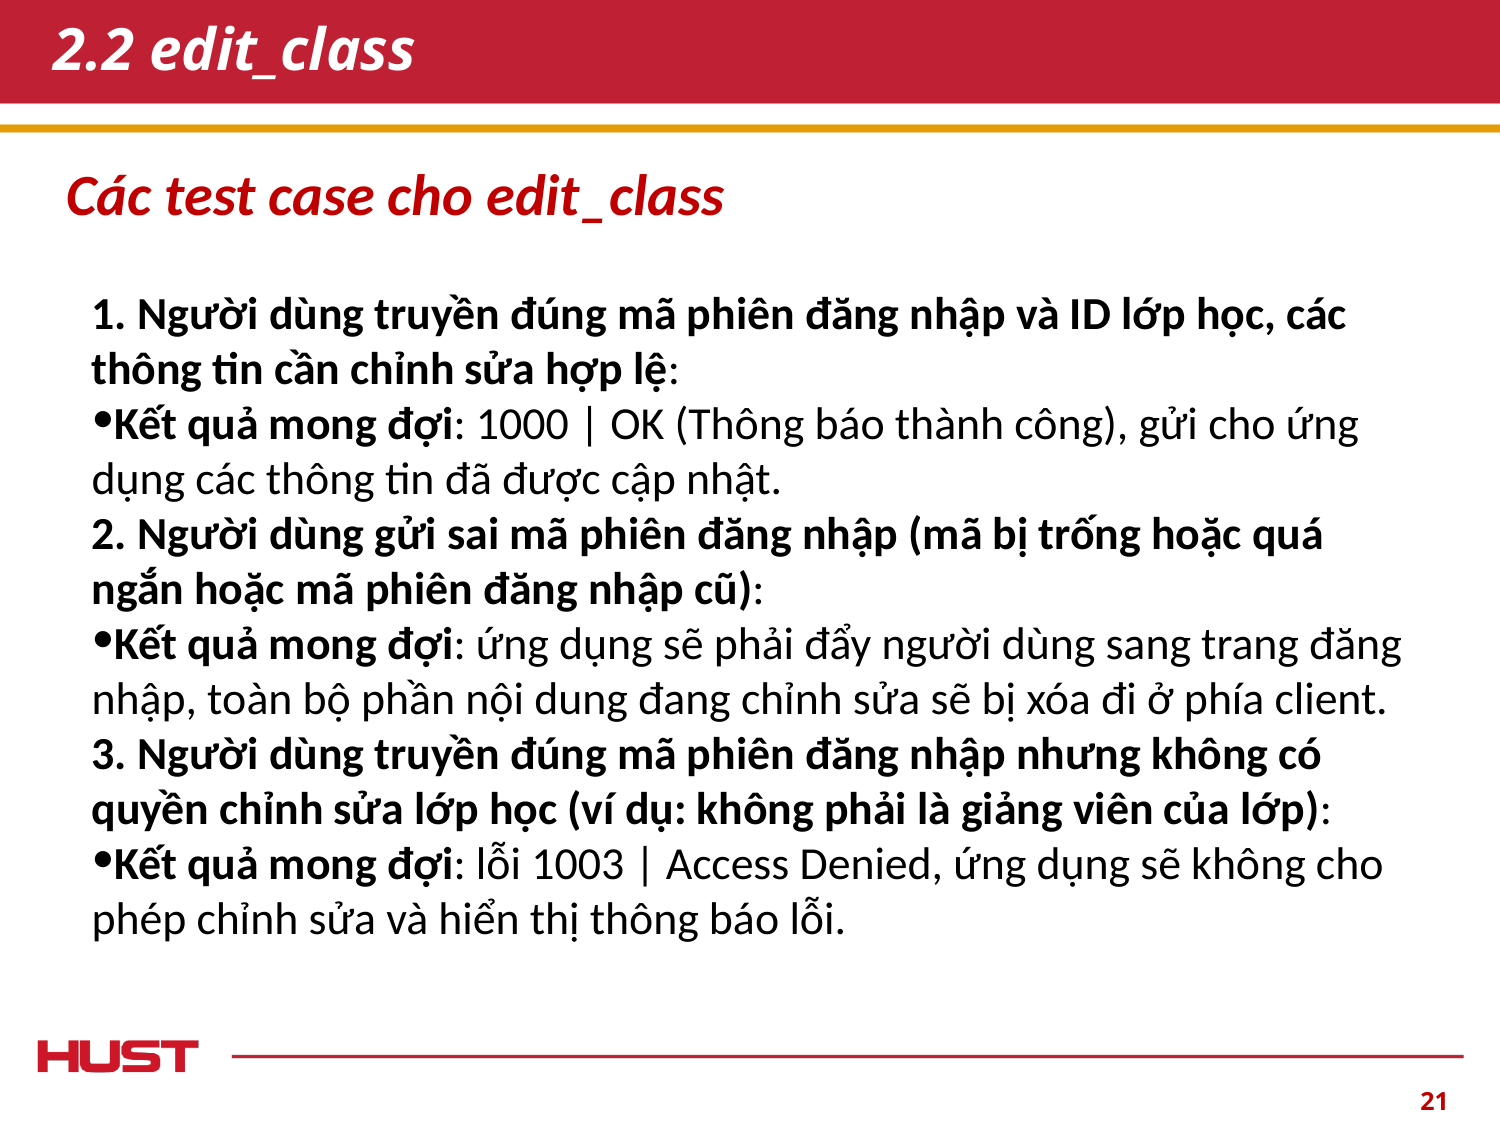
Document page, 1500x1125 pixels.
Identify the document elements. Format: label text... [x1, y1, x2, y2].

picture [0, 0, 1500, 1125]
text_box 1. Người dùng truyền đúng mã phiên đăng nhập và ID lớp học, các thông tin cần chỉnh sửa hợp lệ: Kết quả mong đợi: 1000 | OK (Thông báo thành công), gửi cho ứng dụng các thông tin đã được cập nhật. 2. Người dùng gửi sai mã phiên đăng nhập (mã bị trống hoặc quá ngắn hoặc mã phiên đăng nhập cũ): Kết quả mong đợi: ứng dụng sẽ phải đẩy người dùng sang trang đăng nhập, toàn bộ phần nội dung đang chỉnh sửa sẽ bị xóa đi ở phía client. 3. Người dùng truyền đúng mã phiên đăng nhập nhưng không có quyền chỉnh sửa lớp học (ví dụ: không phải là giảng viên của lớp): Kết quả mong đợi: lỗi 1003 | Access Denied, ứng dụng sẽ không cho phép chỉnh sửa và hiển thị thông báo lỗi. [76, 276, 1424, 1007]
slide_number ‹#› [1126, 1078, 1464, 1125]
text_box Các test case cho edit_class [51, 149, 995, 243]
title 2.2 edit_class [38, 12, 1462, 87]
